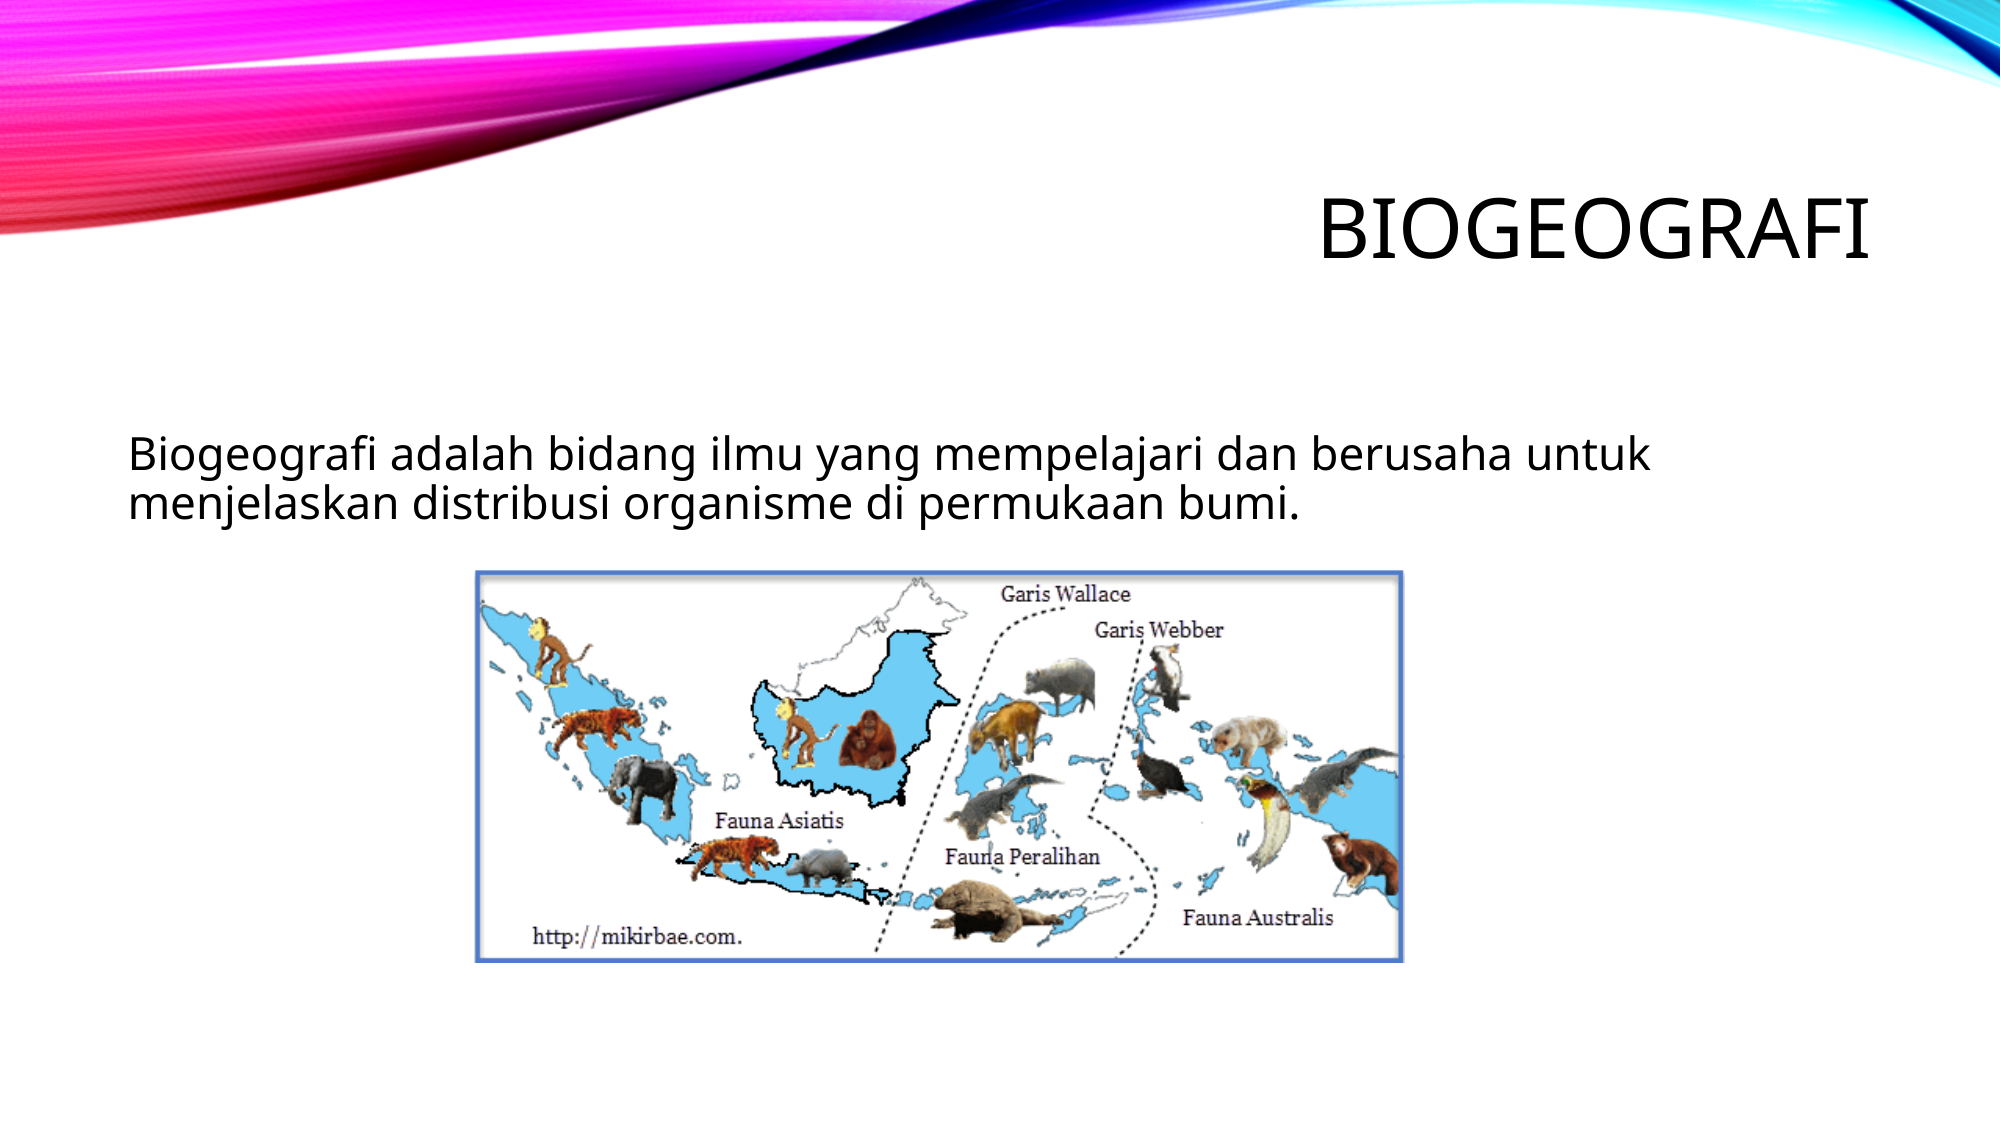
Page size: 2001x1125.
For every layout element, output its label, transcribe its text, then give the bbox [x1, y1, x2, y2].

picture [1890, 0, 2000, 75]
picture [0, 0, 2000, 237]
picture [474, 568, 1405, 964]
list Biogeografi adalah bidang ilmu yang mempelajari dan berusaha untuk menjelaskan distribusi organisme di permukaan bumi. [112, 423, 1888, 715]
title Biogeografi [474, 125, 1888, 338]
picture [1910, 0, 2000, 45]
